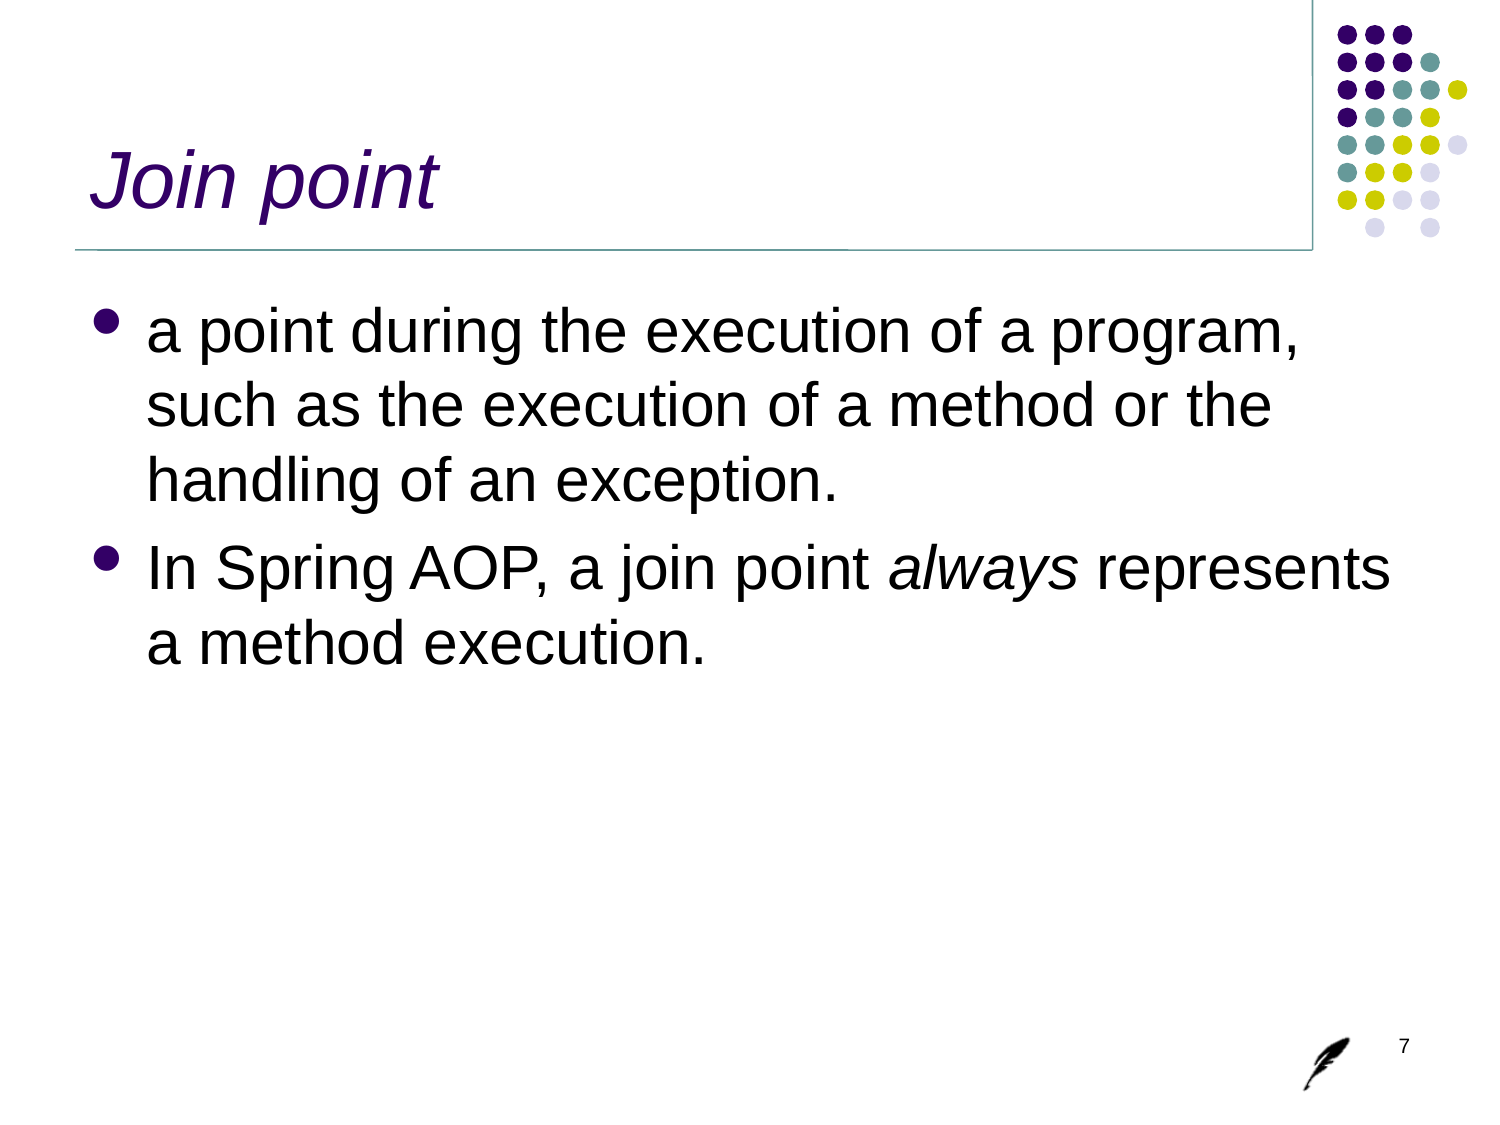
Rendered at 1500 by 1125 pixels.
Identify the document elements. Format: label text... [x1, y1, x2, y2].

list a point during the execution of a program, such as the execution of a method or the handling of an exception. In Spring AOP, a join point always represents a method execution. [75, 282, 1425, 1006]
slide_number 7 [1074, 1025, 1425, 1100]
title Join point [75, 20, 1313, 233]
